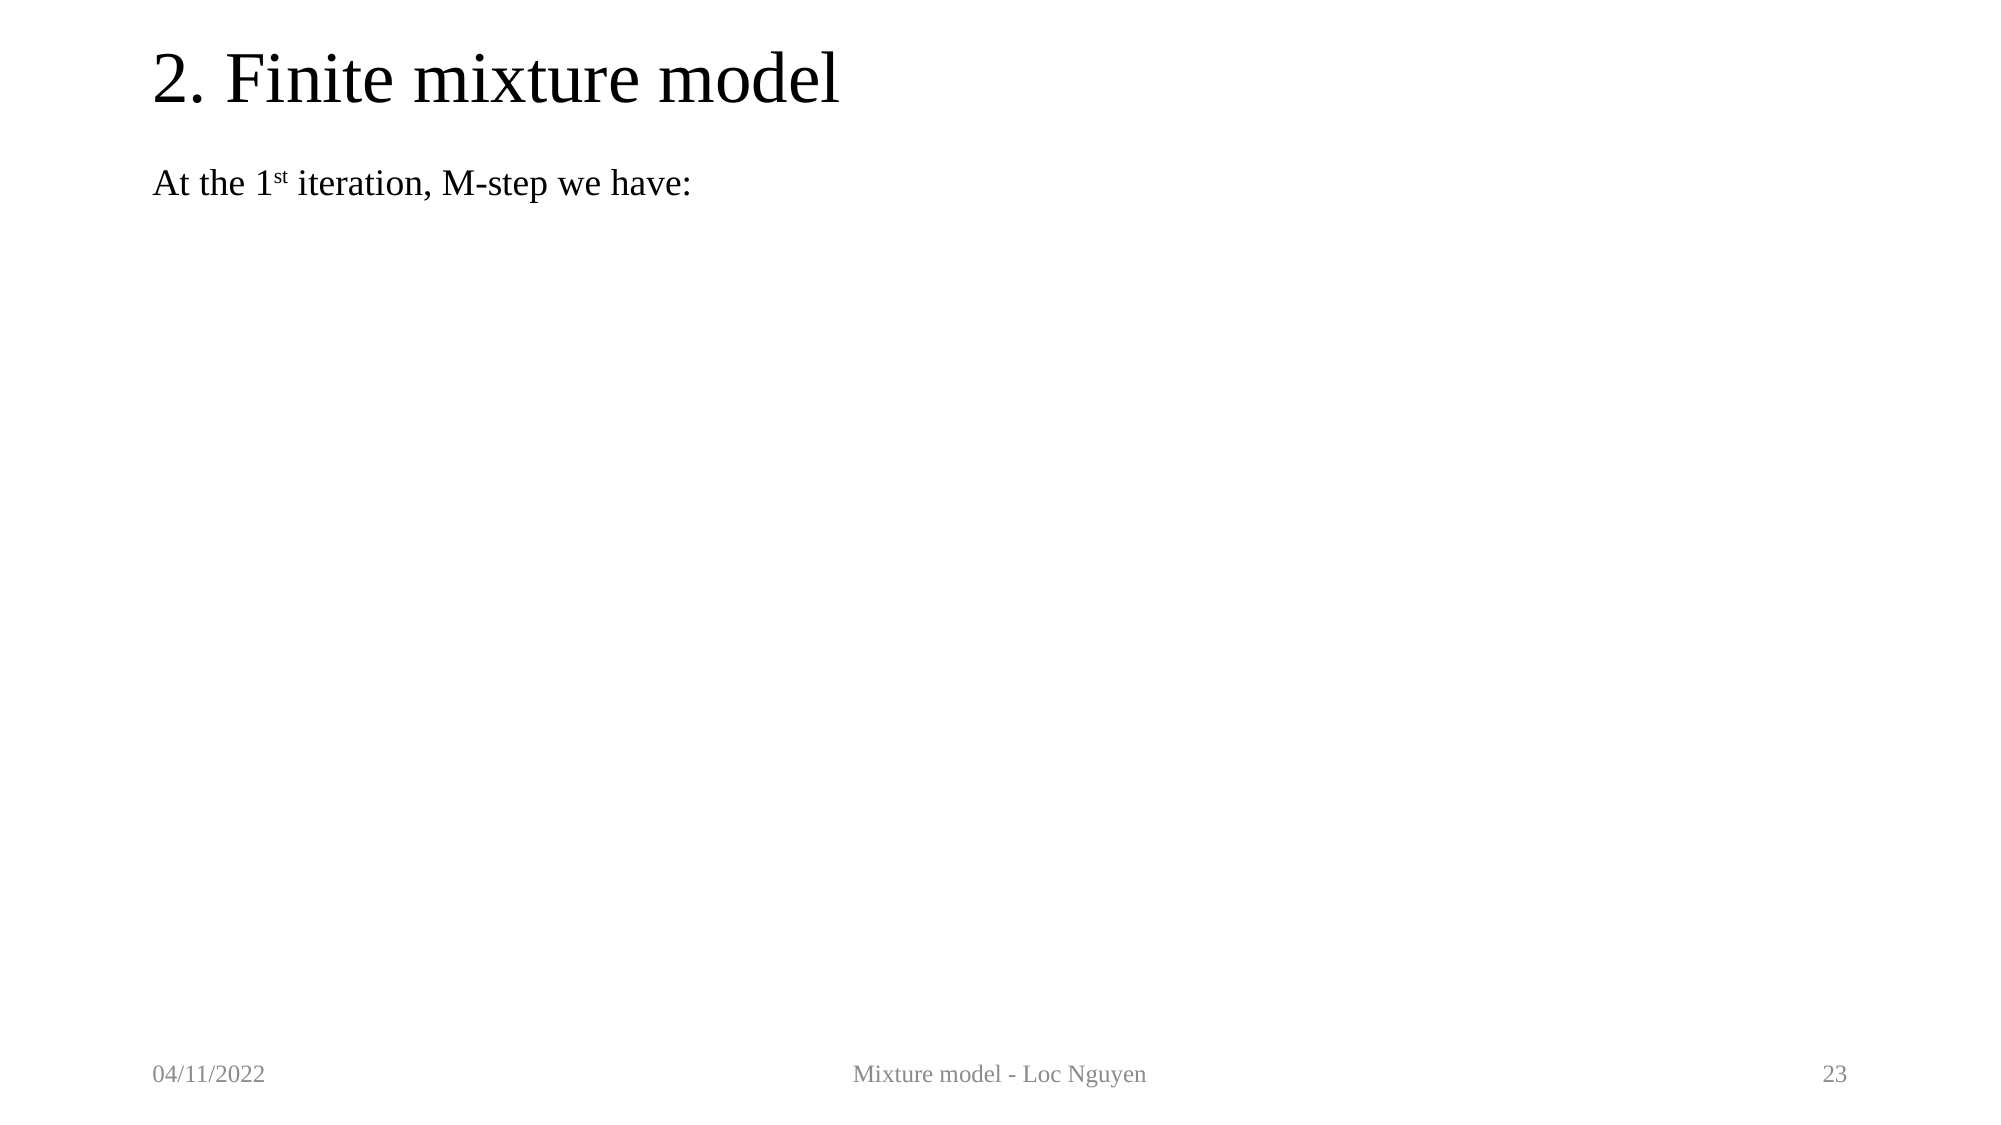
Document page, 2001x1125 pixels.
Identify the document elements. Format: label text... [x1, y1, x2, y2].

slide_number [137, 1042, 588, 1103]
title 2. Finite mixture model [137, 19, 1863, 128]
footer Mixture model - Loc Nguyen [662, 1042, 1338, 1103]
slide_number 23 [1412, 1042, 1863, 1103]
